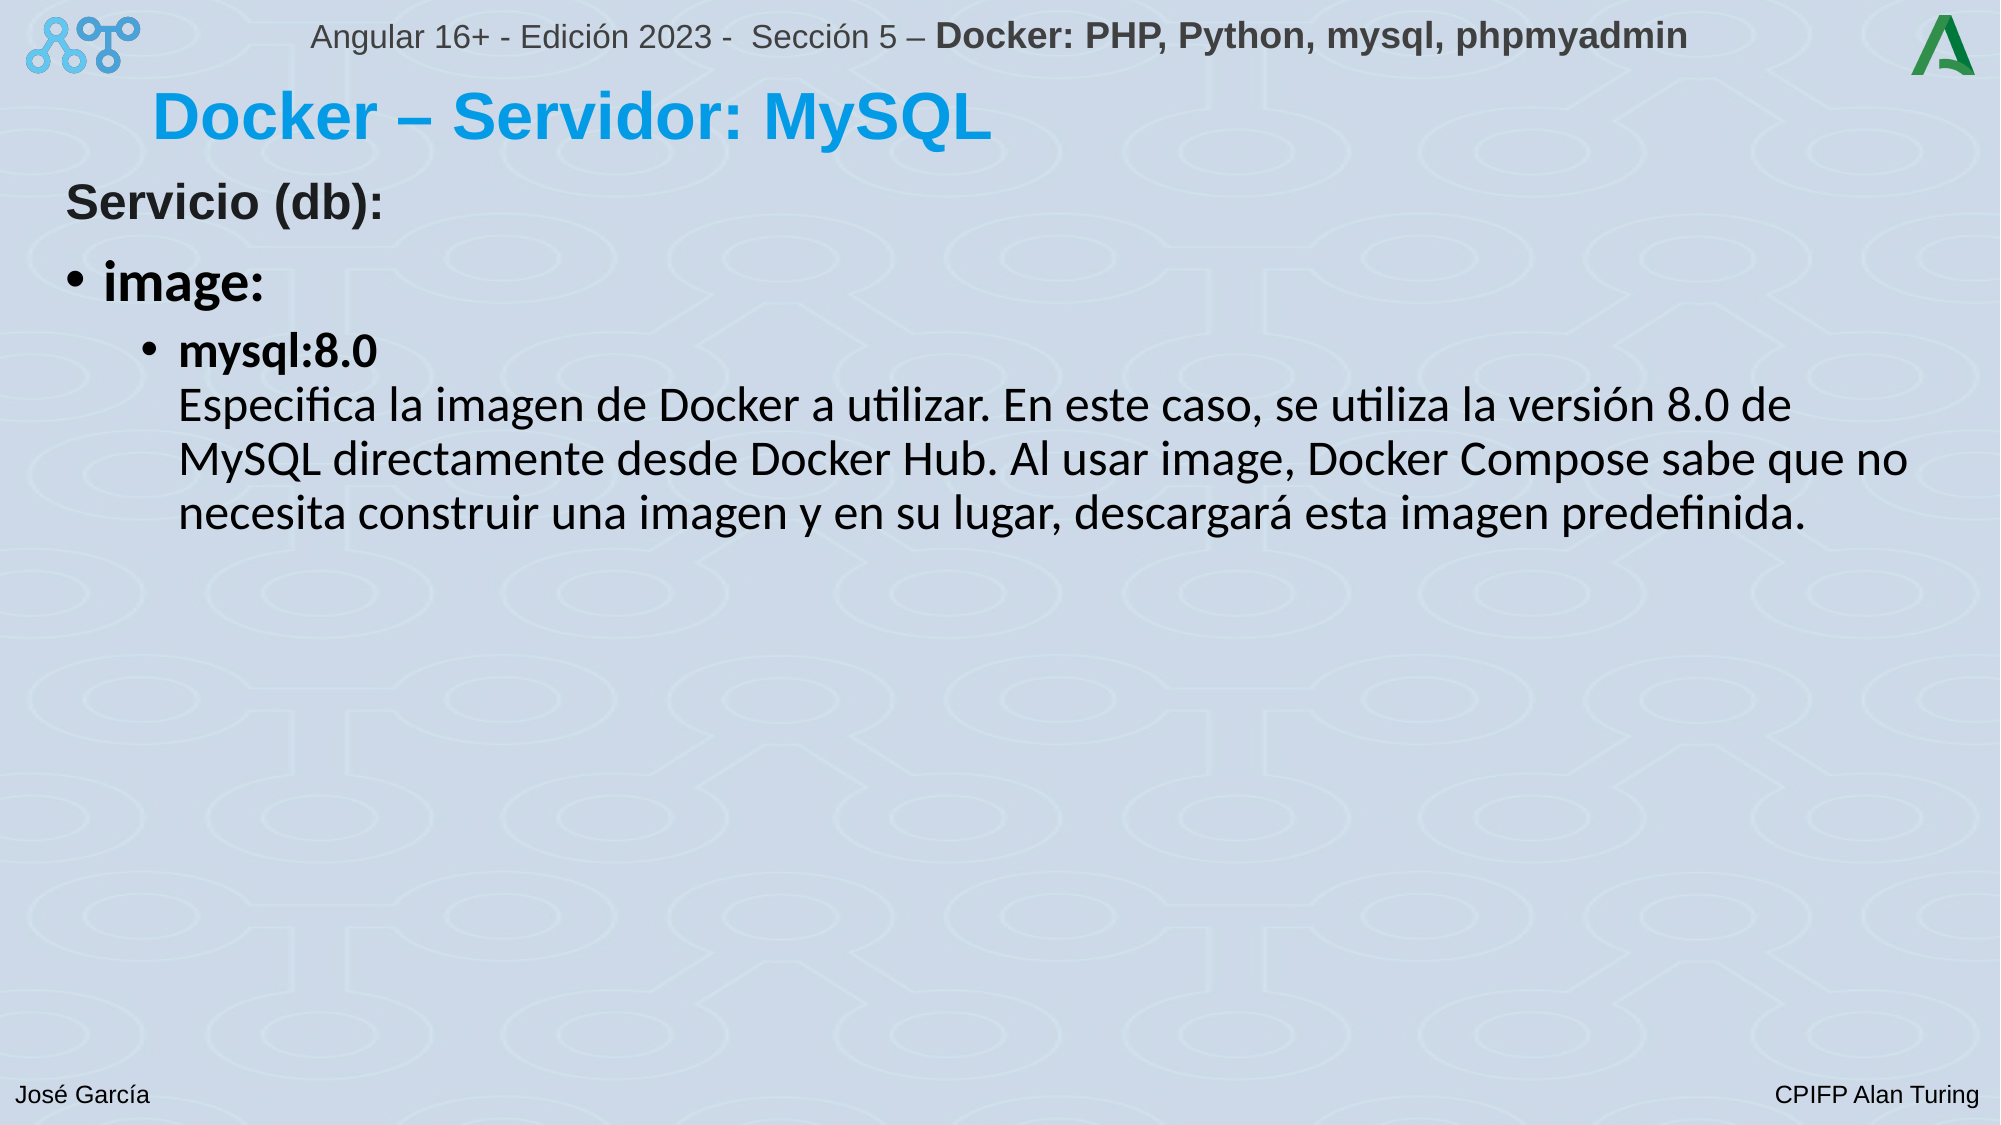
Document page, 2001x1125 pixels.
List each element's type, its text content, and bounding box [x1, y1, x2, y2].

text_box CPIFP Alan Turing [1759, 1071, 1996, 1117]
list Servicio (db): image: mysql:8.0 Especifica la imagen de Docker a utilizar. En este caso, se utiliza la versión 8.0 de MySQL directamente desde Docker Hub. Al usar image, Docker Compose sabe que no necesita construir una imagen y en su lugar, descargará esta imagen predefinida. [50, 168, 1940, 1066]
title Docker – Servidor: MySQL [137, 59, 1863, 177]
picture [24, 15, 142, 75]
text_box Angular 16+ - Edición 2023 - Sección 5 – Docker: PHP, Python, mysql, phpmyadmin [285, 3, 1705, 64]
picture [1911, 15, 1975, 75]
text_box José García [0, 1071, 166, 1117]
